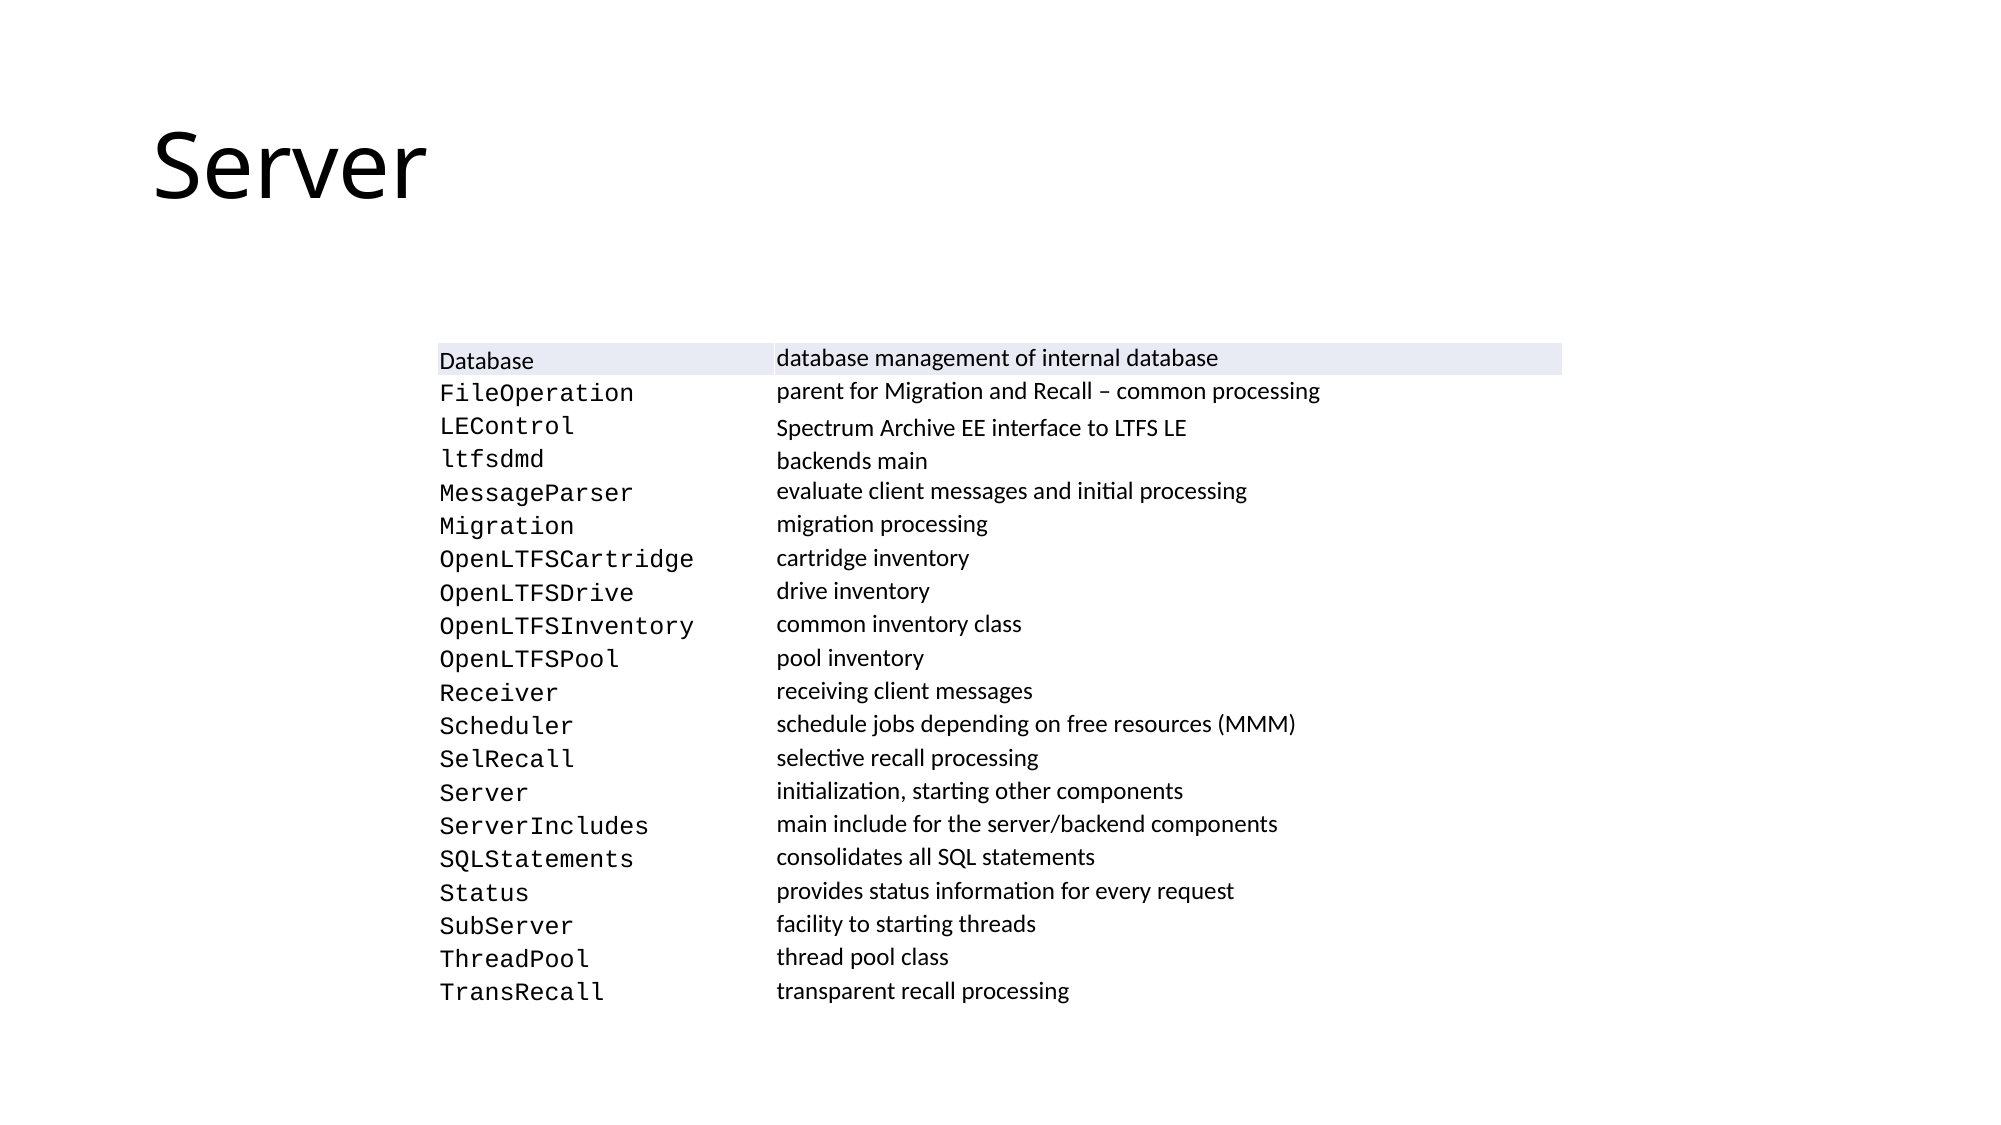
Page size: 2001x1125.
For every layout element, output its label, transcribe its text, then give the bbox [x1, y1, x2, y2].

table_cell migration processing [775, 510, 1562, 541]
table_cell OpenLTFSPool [438, 643, 774, 674]
table_cell FileOperation [438, 376, 774, 408]
table_cell schedule jobs depending on free resources (MMM) [775, 710, 1562, 741]
table_cell Spectrum Archive EE interface to LTFS LE [775, 410, 1562, 441]
table_cell MessageParser [438, 476, 774, 508]
table_cell backends main [775, 443, 1562, 475]
table_cell Status [438, 876, 774, 908]
table_cell Scheduler [438, 710, 774, 741]
table_cell Server [438, 776, 774, 808]
table_cell cartridge inventory [775, 543, 1562, 575]
table_cell receiving client messages [775, 676, 1562, 708]
table_header database management of internal database [775, 343, 1562, 375]
table_cell OpenLTFSCartridge [438, 543, 774, 575]
table_cell TransRecall [438, 976, 774, 1008]
table_cell OpenLTFSInventory [438, 610, 774, 641]
table_cell facility to starting threads [775, 909, 1562, 941]
table_cell evaluate client messages and initial processing [775, 476, 1562, 508]
table_cell selective recall processing [775, 743, 1562, 774]
table_cell ServerIncludes [438, 809, 774, 841]
table_cell ThreadPool [438, 943, 774, 974]
table_cell OpenLTFSDrive [438, 576, 774, 608]
table_cell initialization, starting other components [775, 776, 1562, 808]
title Server [137, 59, 1863, 278]
table_cell SelRecall [438, 743, 774, 774]
table_cell thread pool class [775, 943, 1562, 974]
table_cell SQLStatements [438, 843, 774, 874]
table_cell SubServer [438, 909, 774, 941]
table_cell consolidates all SQL statements [775, 843, 1562, 874]
table_cell ltfsdmd [438, 443, 774, 475]
table_cell LEControl [438, 410, 774, 441]
table_cell pool inventory [775, 643, 1562, 674]
table_cell transparent recall processing [775, 976, 1562, 1008]
table_cell common inventory class [775, 610, 1562, 641]
table_cell Migration [438, 510, 774, 541]
table_cell provides status information for every request [775, 876, 1562, 908]
table_header Database [438, 343, 774, 375]
table_cell Receiver [438, 676, 774, 708]
table_cell parent for Migration and Recall – common processing [775, 376, 1562, 408]
table_cell drive inventory [775, 576, 1562, 608]
table_cell main include for the server/backend components [775, 809, 1562, 841]
